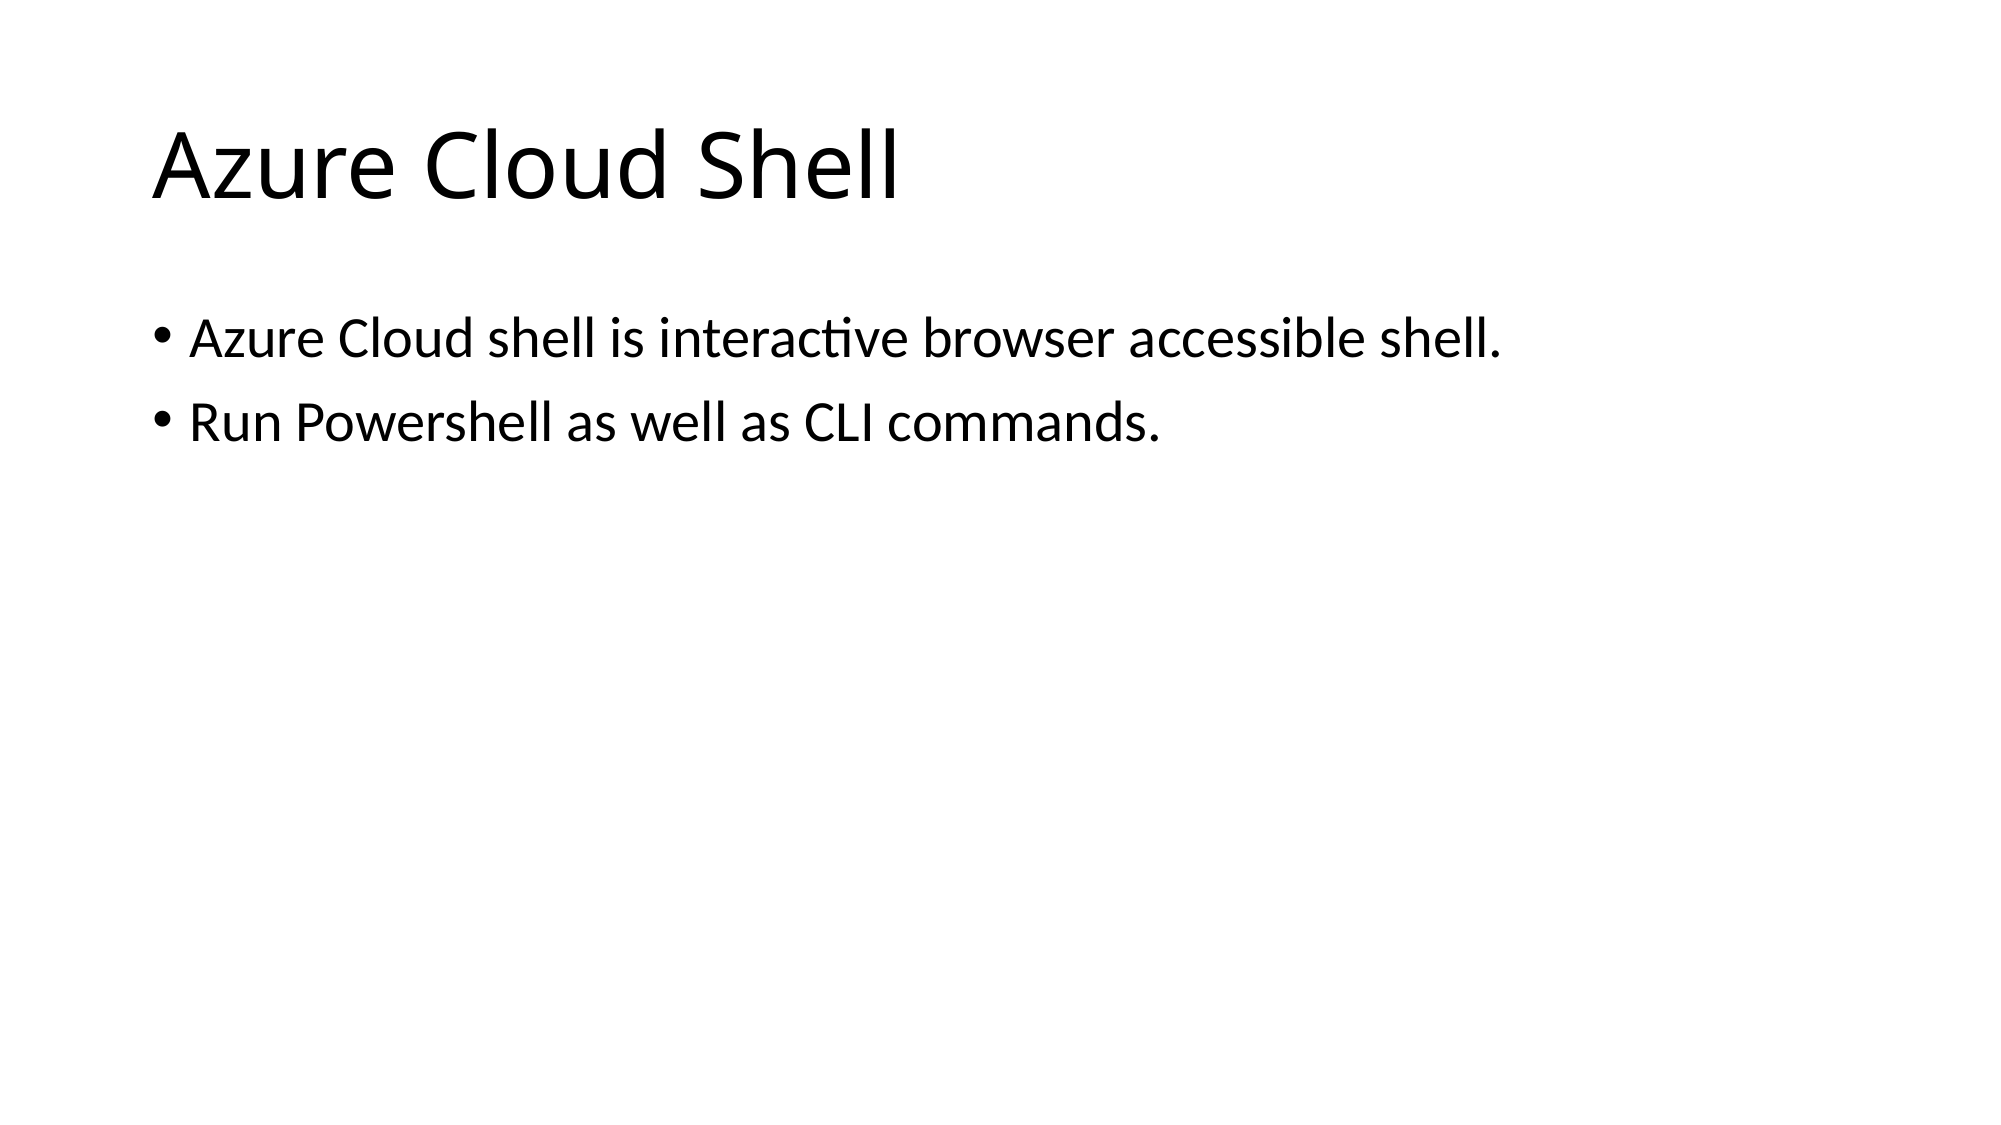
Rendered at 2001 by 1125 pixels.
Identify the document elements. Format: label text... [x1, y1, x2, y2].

list Azure Cloud shell is interactive browser accessible shell. Run Powershell as well as CLI commands. [137, 299, 1863, 1014]
title Azure Cloud Shell [137, 59, 1863, 278]
